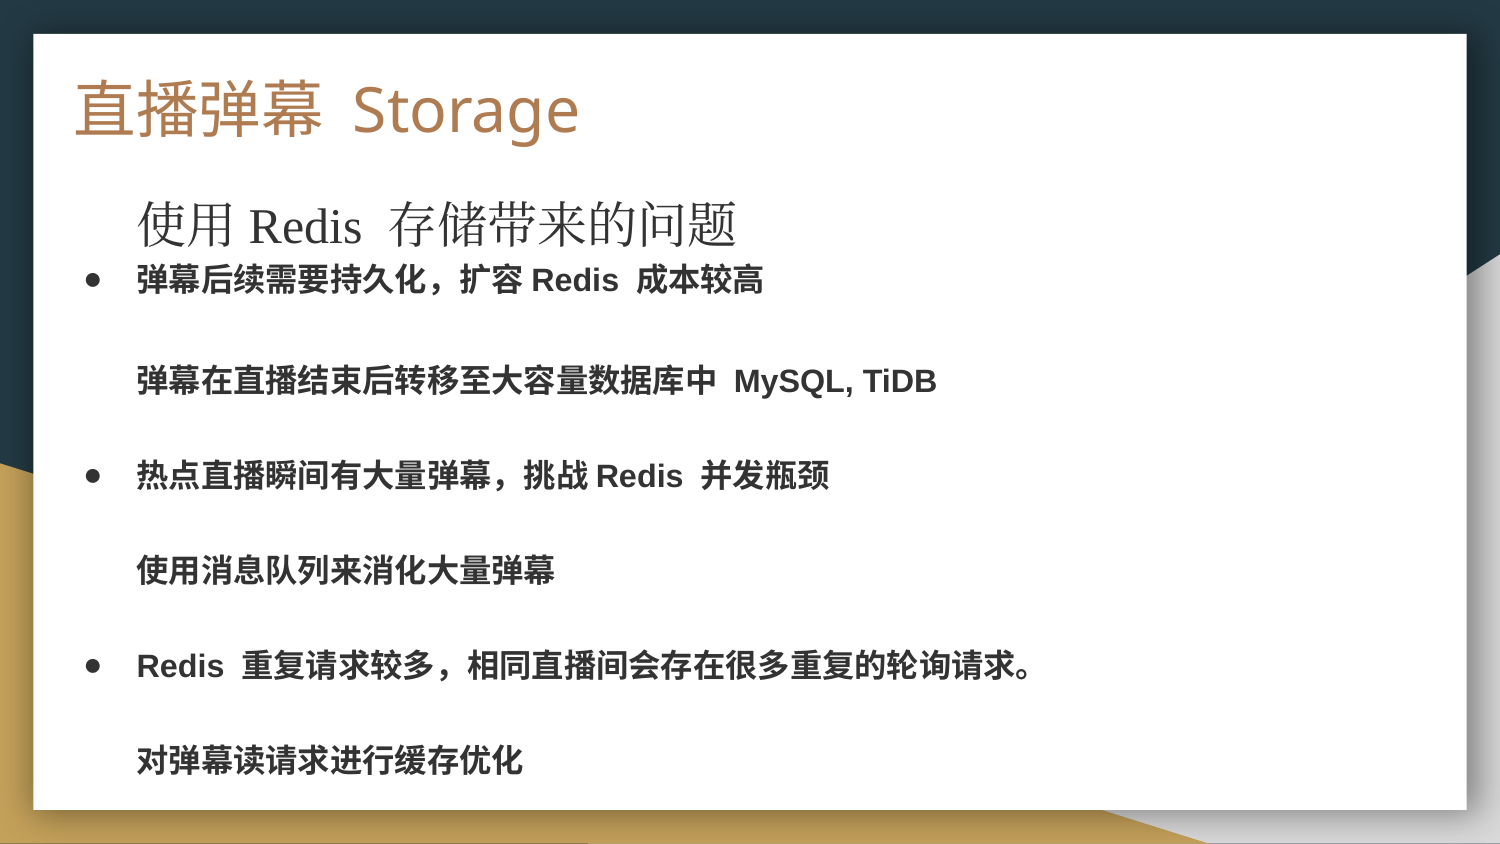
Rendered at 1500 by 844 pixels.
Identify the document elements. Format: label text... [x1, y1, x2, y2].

title 直播弹幕 Storage [59, 54, 1291, 148]
text_box 使用Redis 存储带来的问题 弹幕后续需要持久化，扩容Redis 成本较高 弹幕在直播结束后转移至大容量数据库中 MySQL, TiDB 热点直播瞬间有大量弹幕，挑战Redis 并发瓶颈 使用消息队列来消化大量弹幕 Redis 重复请求较多，相同直播间会存在很多重复的轮询请求。 对弹幕读请求进行缓存优化 [46, 148, 1303, 844]
